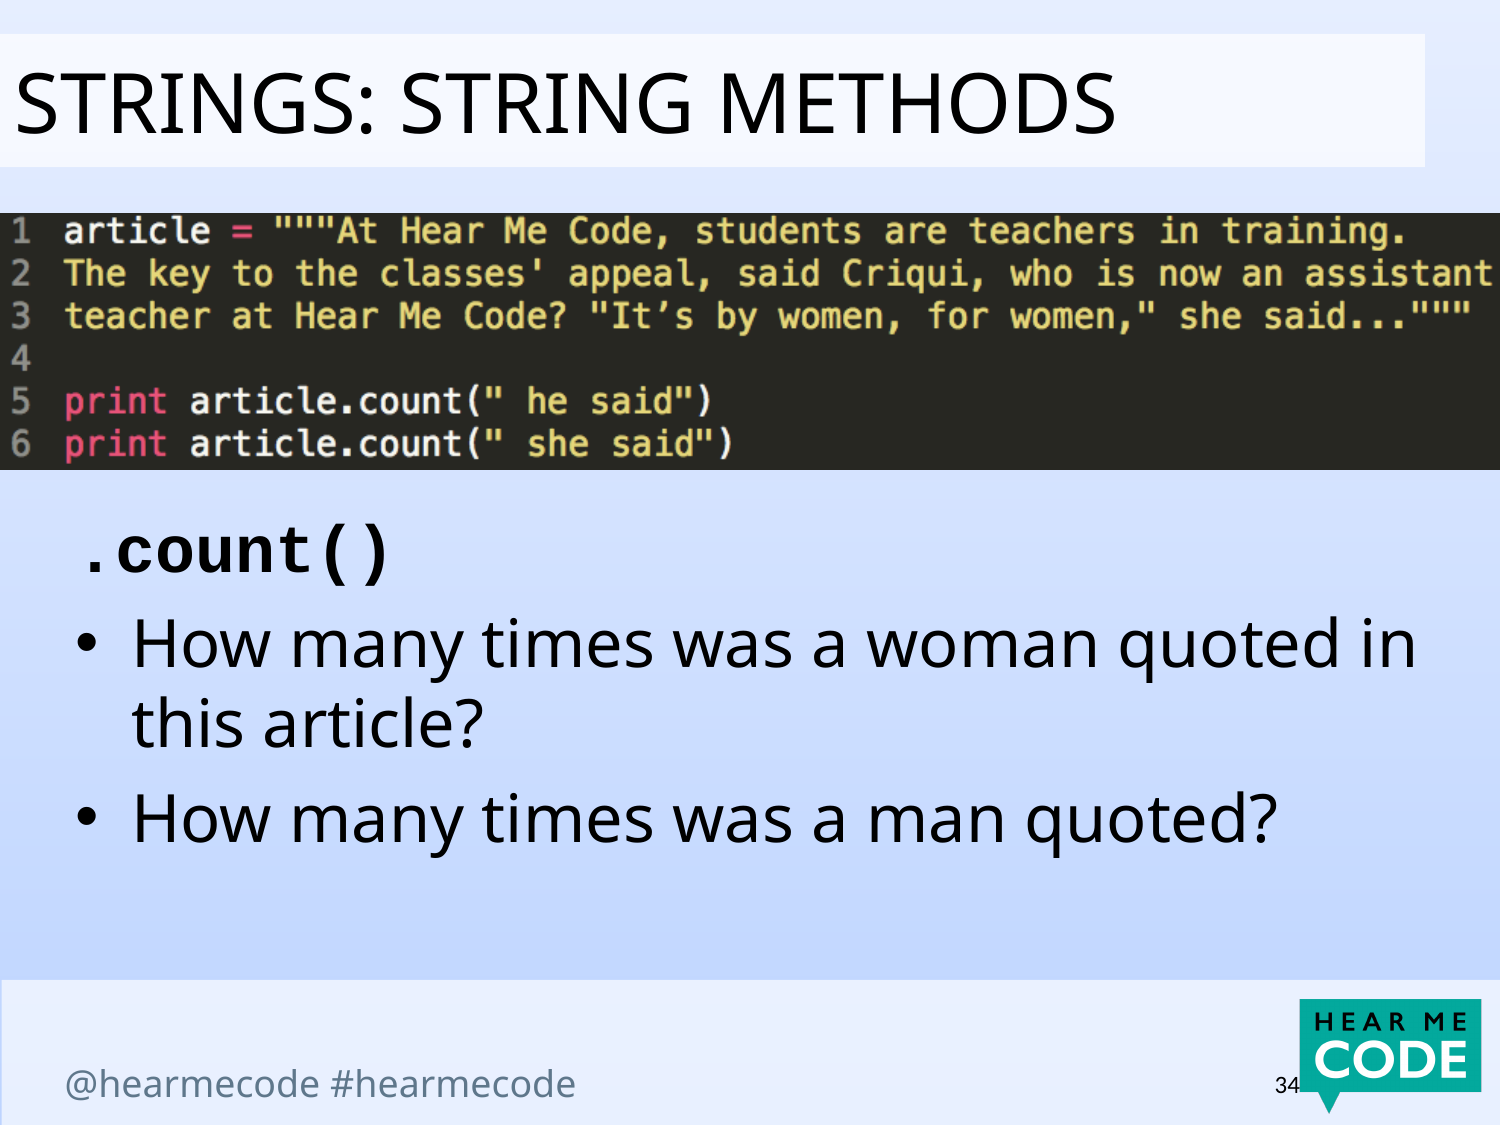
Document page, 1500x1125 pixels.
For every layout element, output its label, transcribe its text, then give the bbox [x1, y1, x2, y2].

list .count() How many times was a woman quoted in this article? How many times was a man quoted? [74, 471, 1426, 944]
picture [1297, 996, 1484, 1118]
picture [0, 212, 1500, 471]
text_box Strings: STRING Methods [0, 33, 1425, 168]
slide_number 34 [949, 1052, 1301, 1114]
